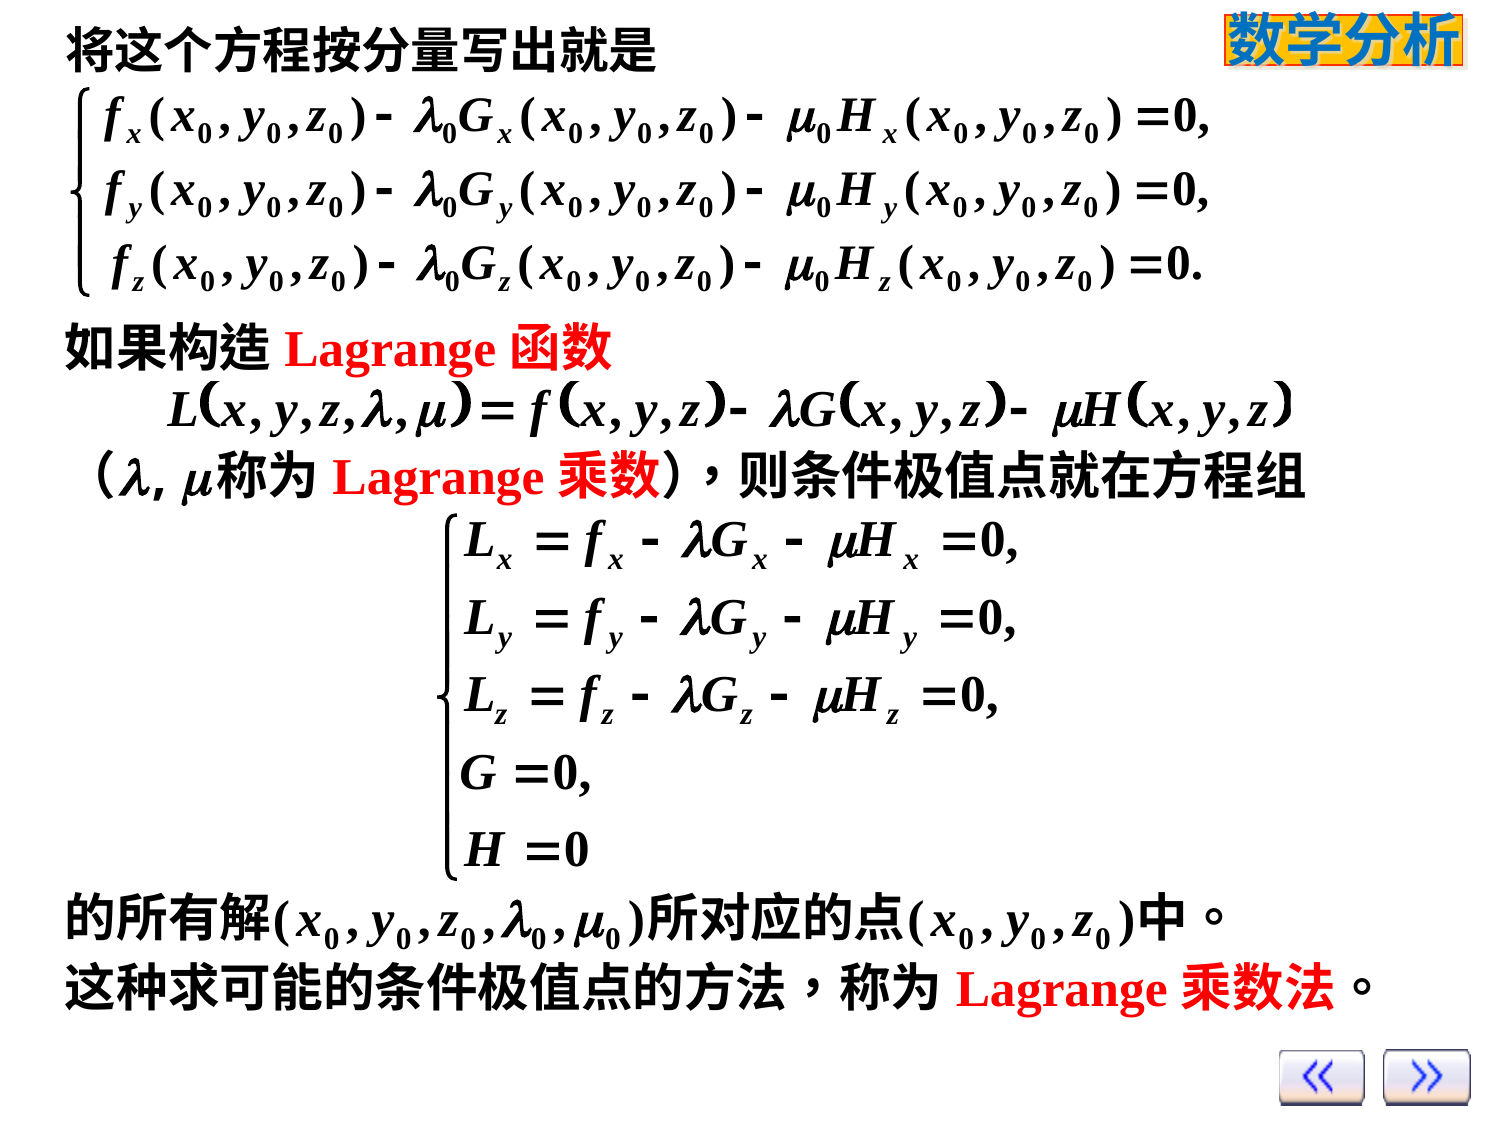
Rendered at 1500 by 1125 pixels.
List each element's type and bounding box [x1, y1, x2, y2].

text_box [64, 314, 1389, 1037]
picture [1279, 1050, 1365, 1106]
text_box [64, 18, 1278, 313]
picture [1383, 1049, 1471, 1106]
